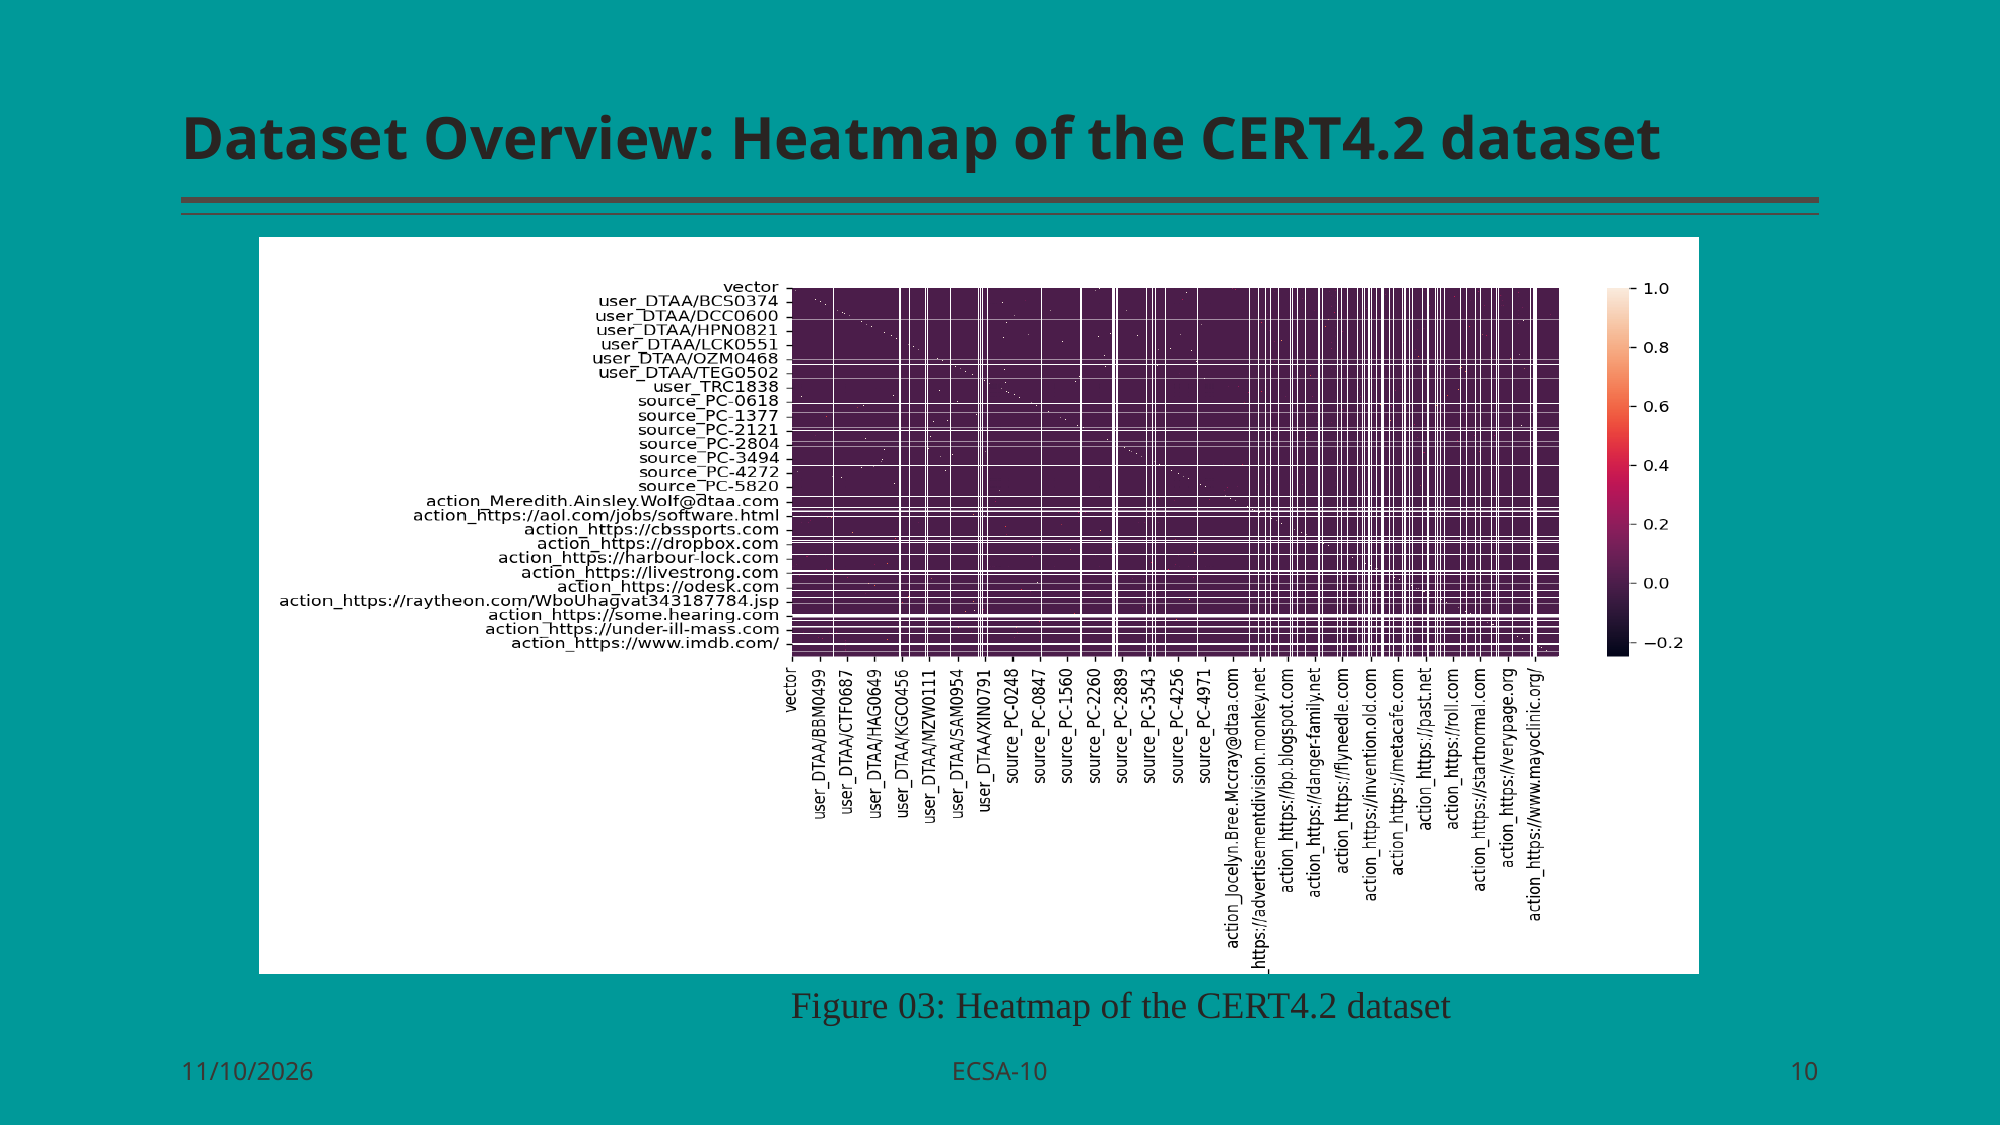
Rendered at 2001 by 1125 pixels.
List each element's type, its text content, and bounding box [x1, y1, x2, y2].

slide_number 10 [1519, 1042, 1819, 1103]
footer ECSA-10 [481, 1042, 1519, 1103]
title Dataset Overview: Heatmap of the CERT4.2 dataset [181, 0, 1819, 180]
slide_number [181, 1042, 481, 1103]
picture [259, 237, 1699, 974]
text_box Figure 03: Heatmap of the CERT4.2 dataset [621, 982, 1622, 1034]
